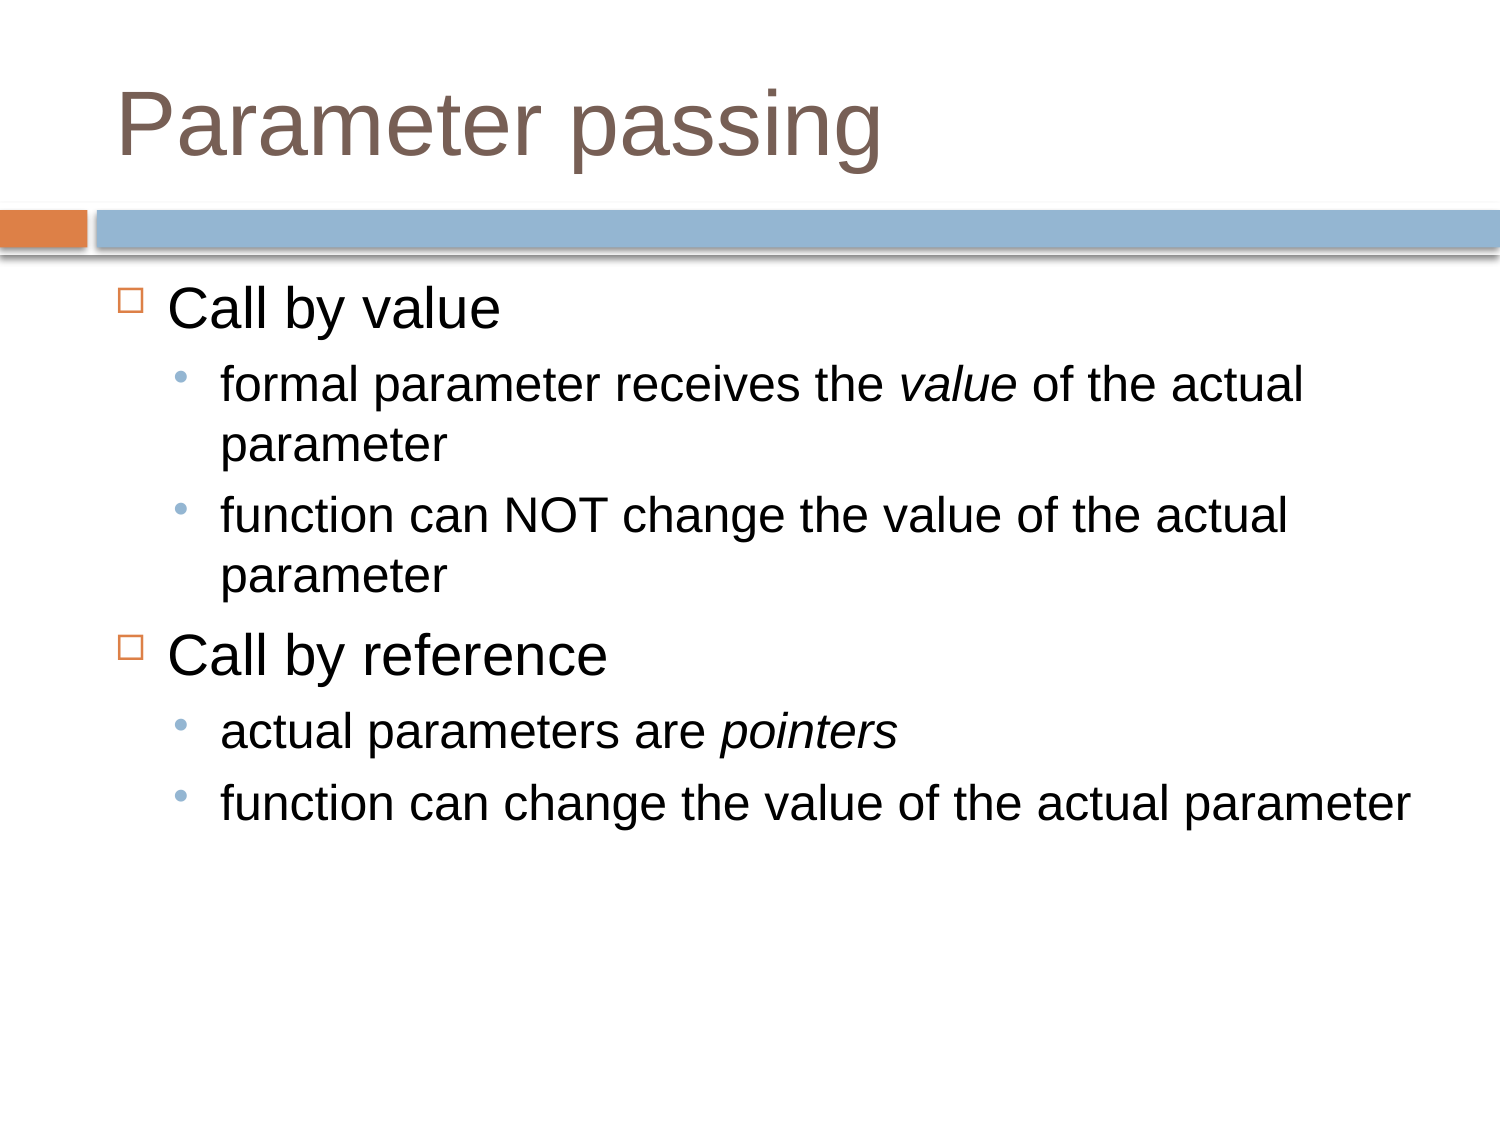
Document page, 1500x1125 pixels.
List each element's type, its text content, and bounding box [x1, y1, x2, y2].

list Call by value formal parameter receives the value of the actual parameter function can NOT change the value of the actual parameter Call by reference actual parameters are pointers function can change the value of the actual parameter [100, 262, 1438, 1000]
title Parameter passing [100, 37, 1438, 200]
